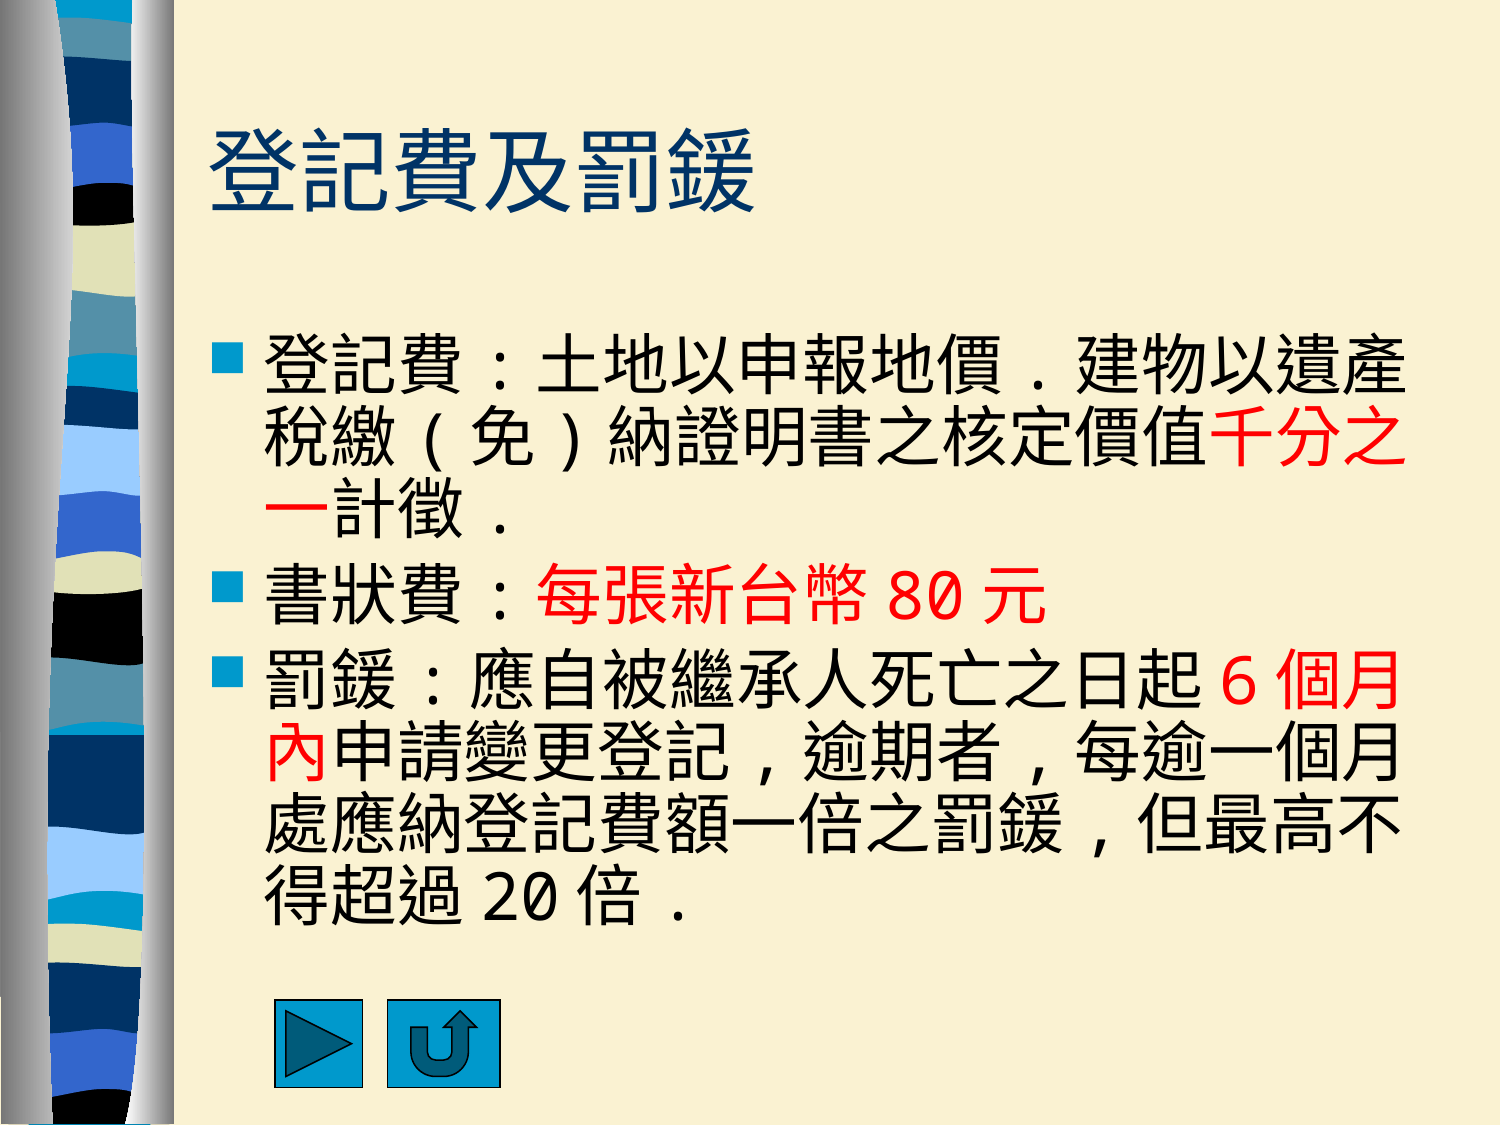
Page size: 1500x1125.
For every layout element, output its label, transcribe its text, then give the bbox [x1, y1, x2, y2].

text_box [387, 999, 501, 1088]
title 登記費及罰鍰 [192, 75, 1468, 263]
list 登記費:土地以申報地價.建物以遺產稅繳(免)納證明書之核定價值千分之一計徵. 書狀費:每張新台幣80元 罰鍰:應自被繼承人死亡之日起6個月內申請變更登記,逾期者,每逾一個月處應納登記費額一倍之罰鍰,但最高不得超過20倍. [192, 324, 1468, 1000]
text_box [274, 999, 363, 1088]
